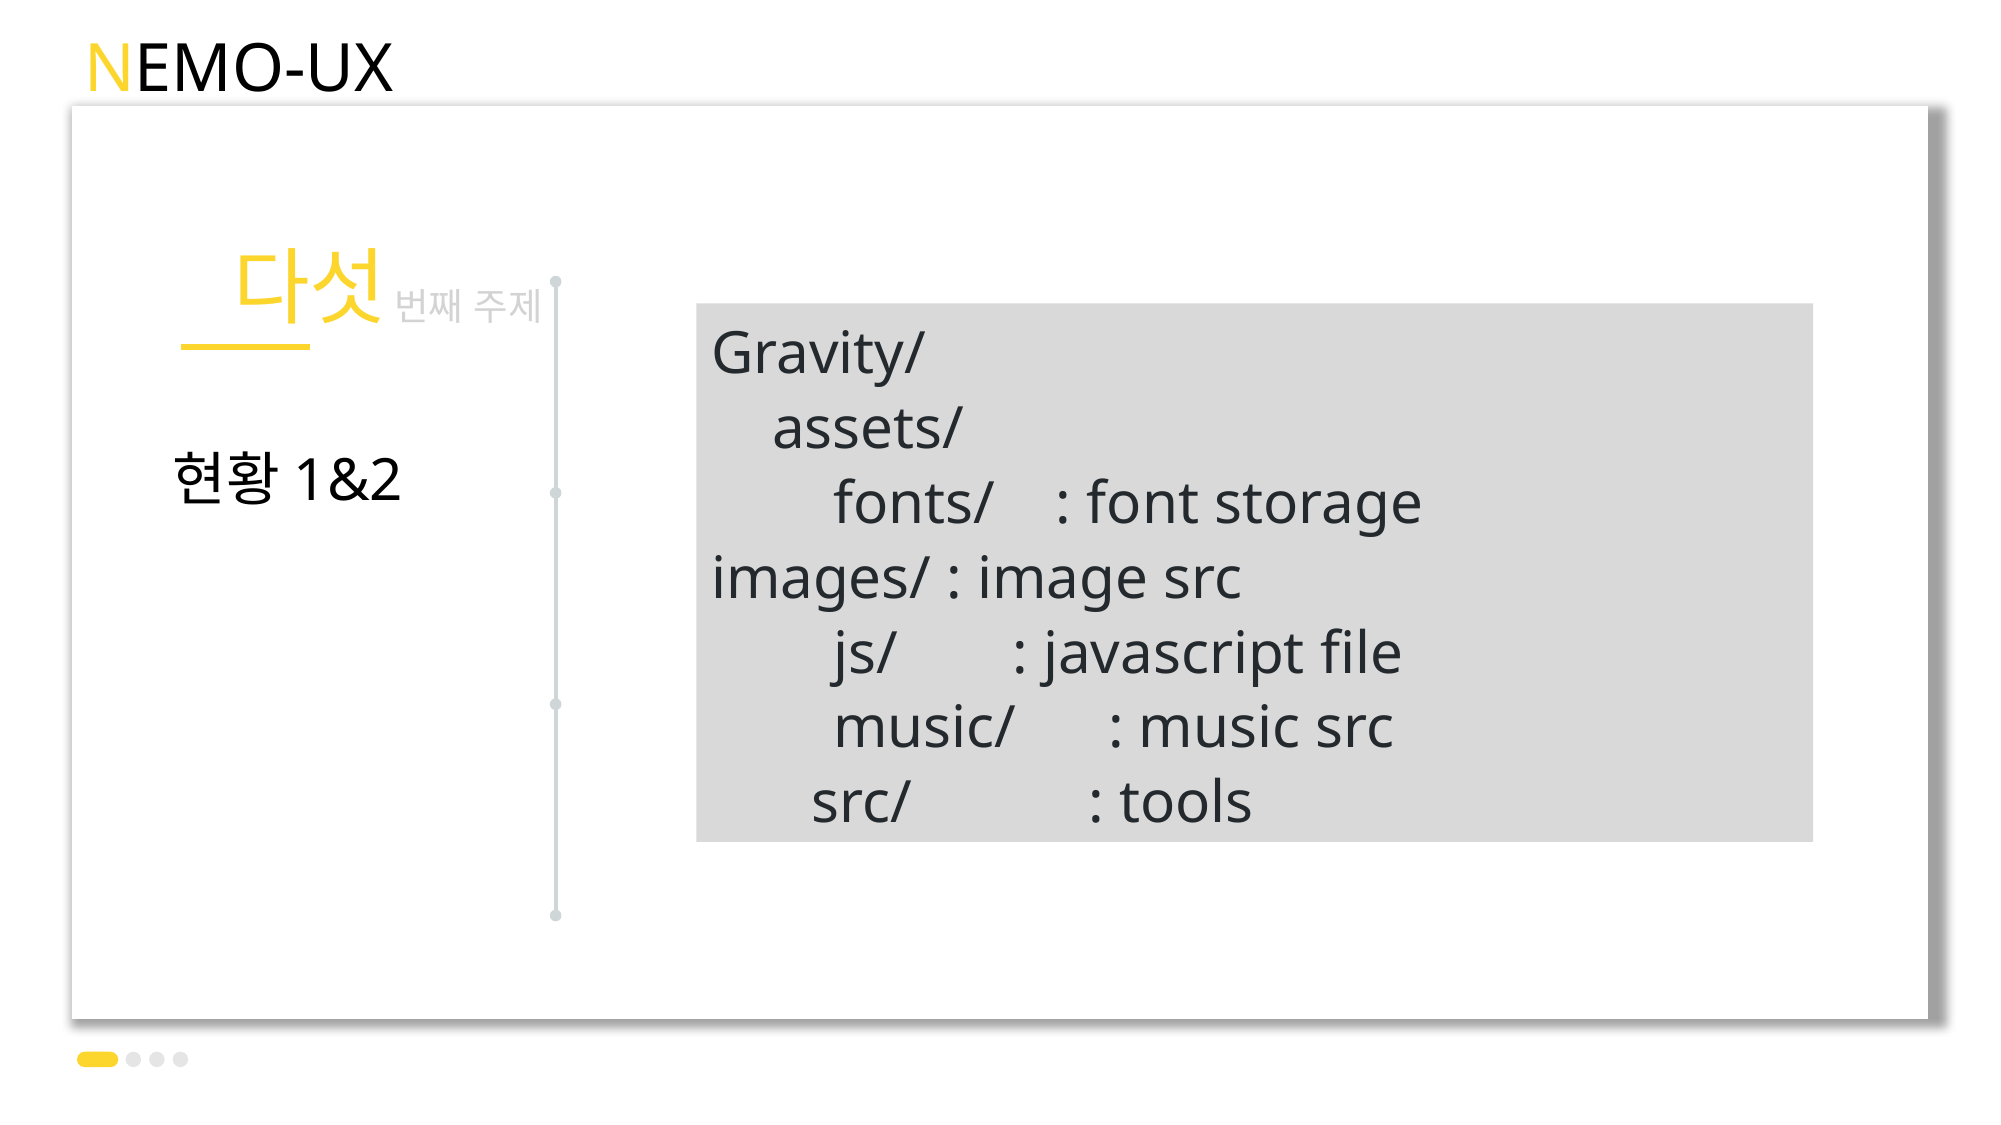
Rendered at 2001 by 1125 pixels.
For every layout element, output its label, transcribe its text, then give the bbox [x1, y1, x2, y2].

text_box [148, 1050, 166, 1069]
text_box 현황1&2 [157, 434, 418, 520]
text_box NEMO-UX [69, 17, 409, 113]
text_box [549, 275, 562, 922]
text_box [171, 1050, 190, 1069]
text_box Gravity/ assets/ fonts/ : font storage images/ : image src js/ : javascript file music/ : music src src/ : tools [696, 303, 1814, 842]
text_box [75, 1050, 120, 1069]
text_box [124, 1050, 143, 1069]
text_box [150, 227, 627, 347]
text_box [71, 105, 1929, 1020]
